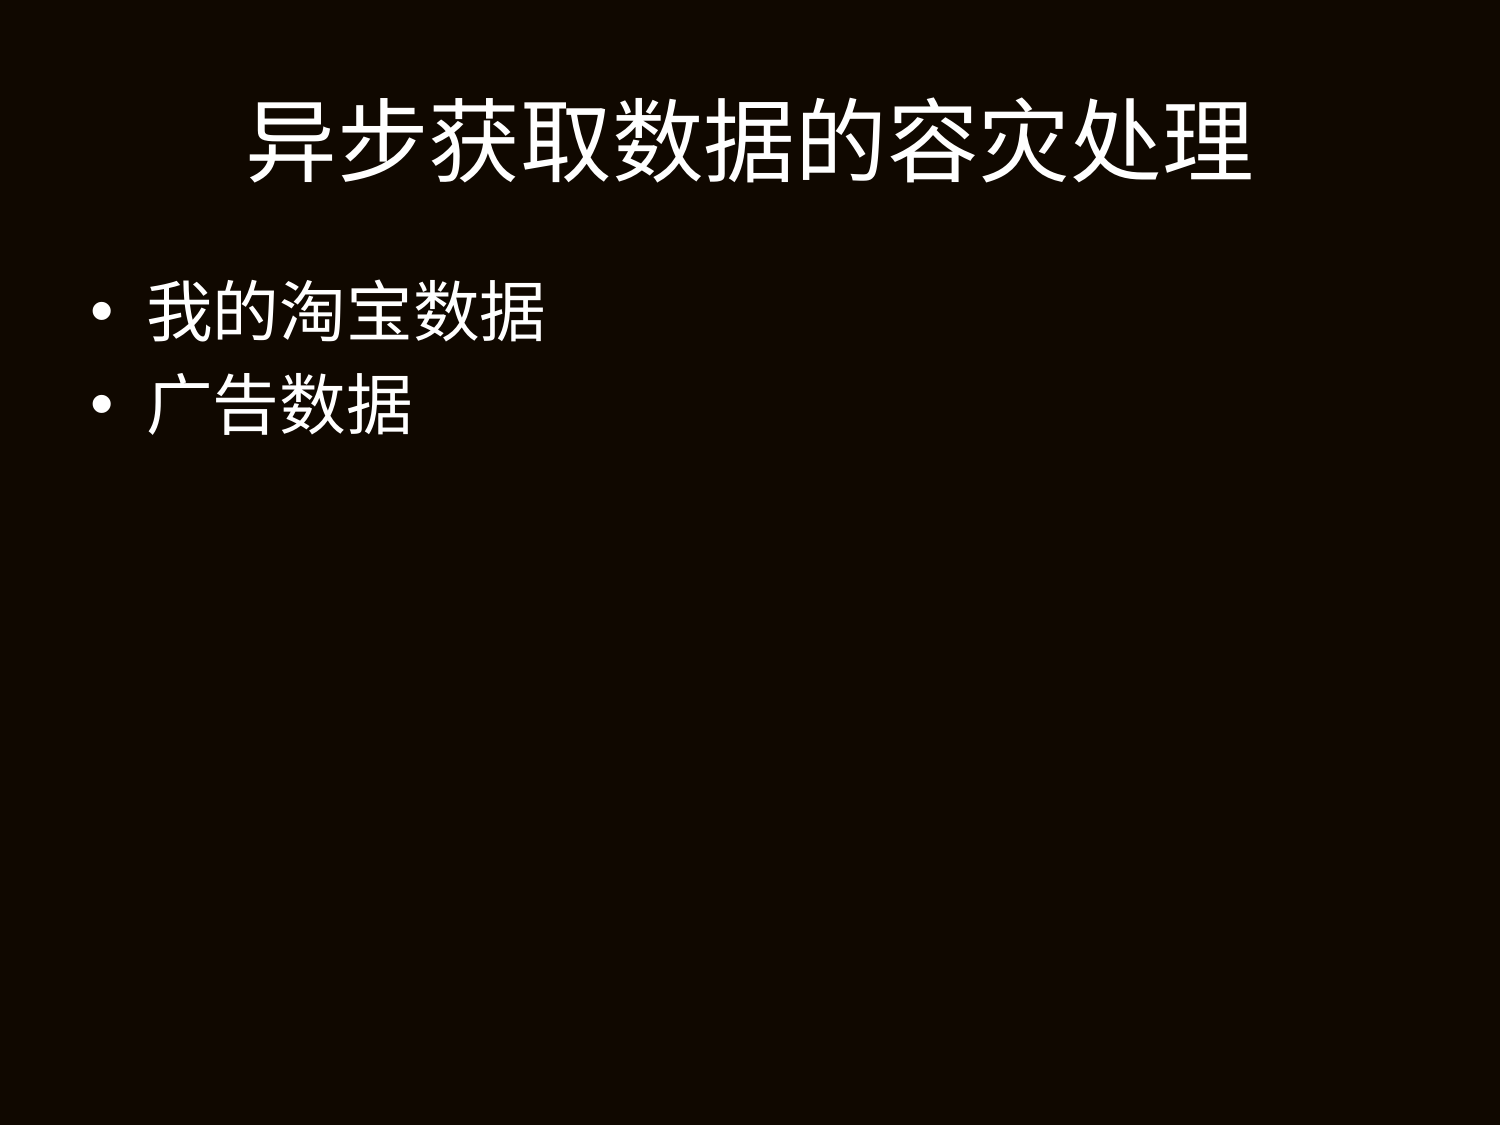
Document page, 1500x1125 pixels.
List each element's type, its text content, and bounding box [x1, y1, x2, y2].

list 我的淘宝数据 广告数据 [75, 262, 1425, 1005]
title 异步获取数据的容灾处理 [75, 45, 1425, 233]
